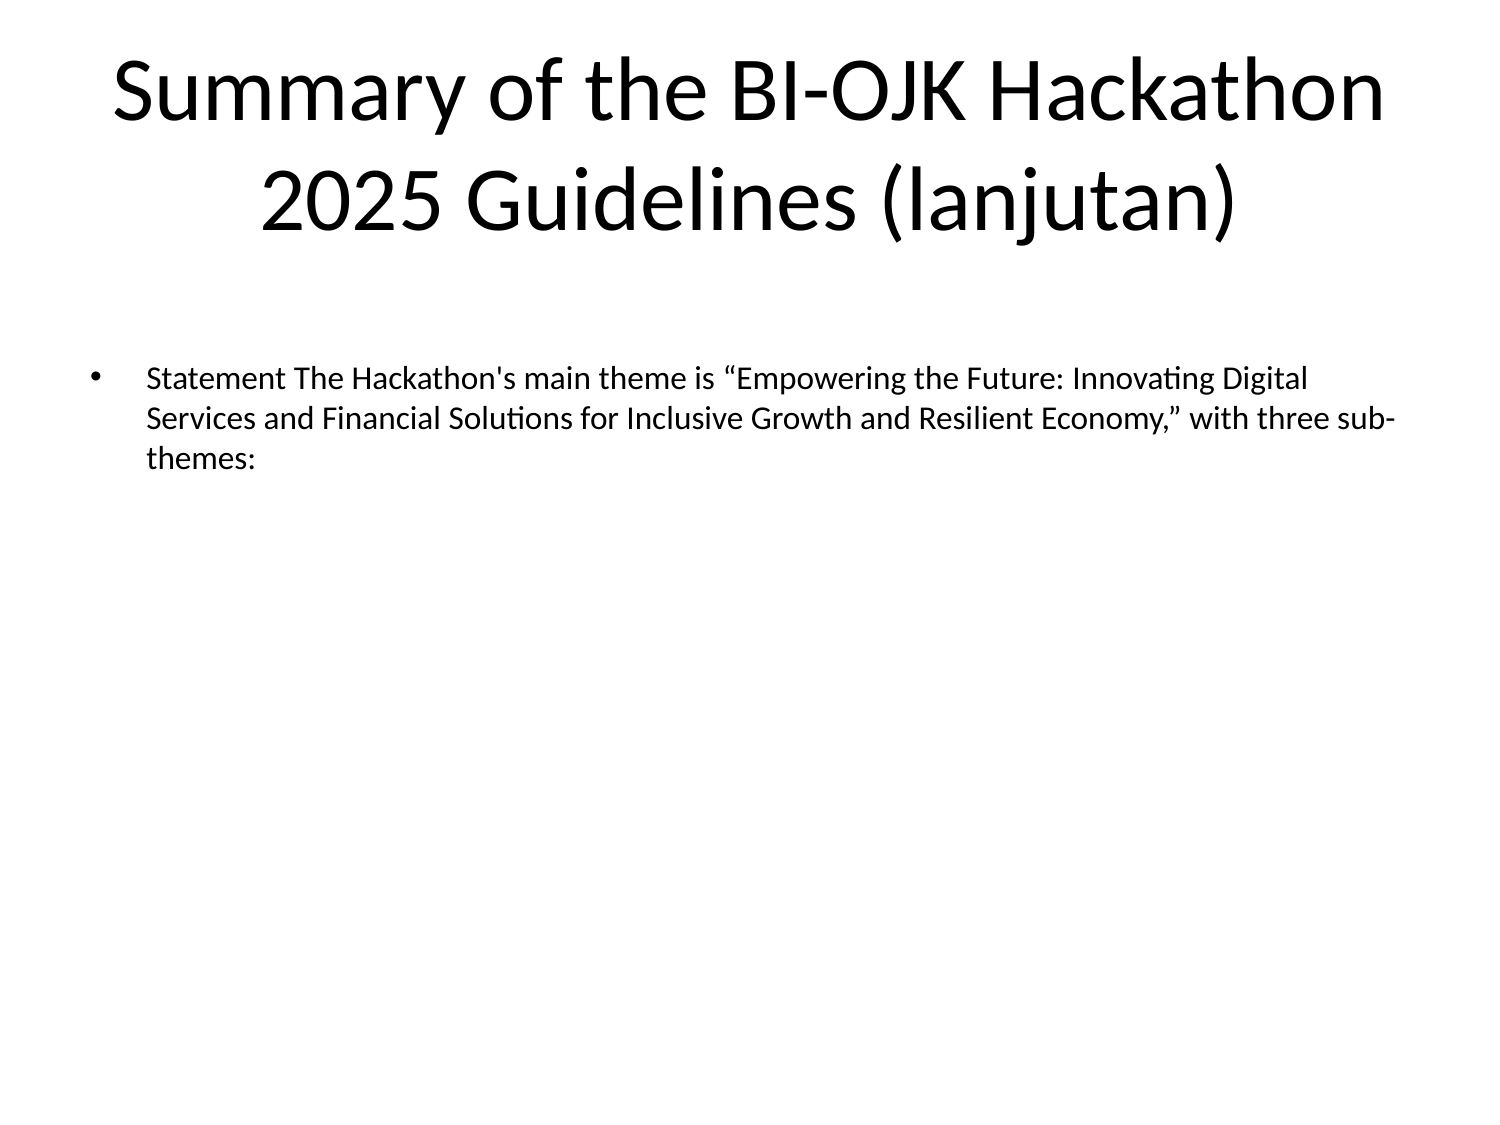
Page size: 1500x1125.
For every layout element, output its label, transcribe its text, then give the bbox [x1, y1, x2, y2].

list Statement The Hackathon's main theme is “Empowering the Future: Innovating Digital Services and Financial Solutions for Inclusive Growth and Resilient Economy,” with three sub-themes: [75, 262, 1425, 1005]
title Summary of the BI-OJK Hackathon 2025 Guidelines (lanjutan) [75, 45, 1425, 233]
